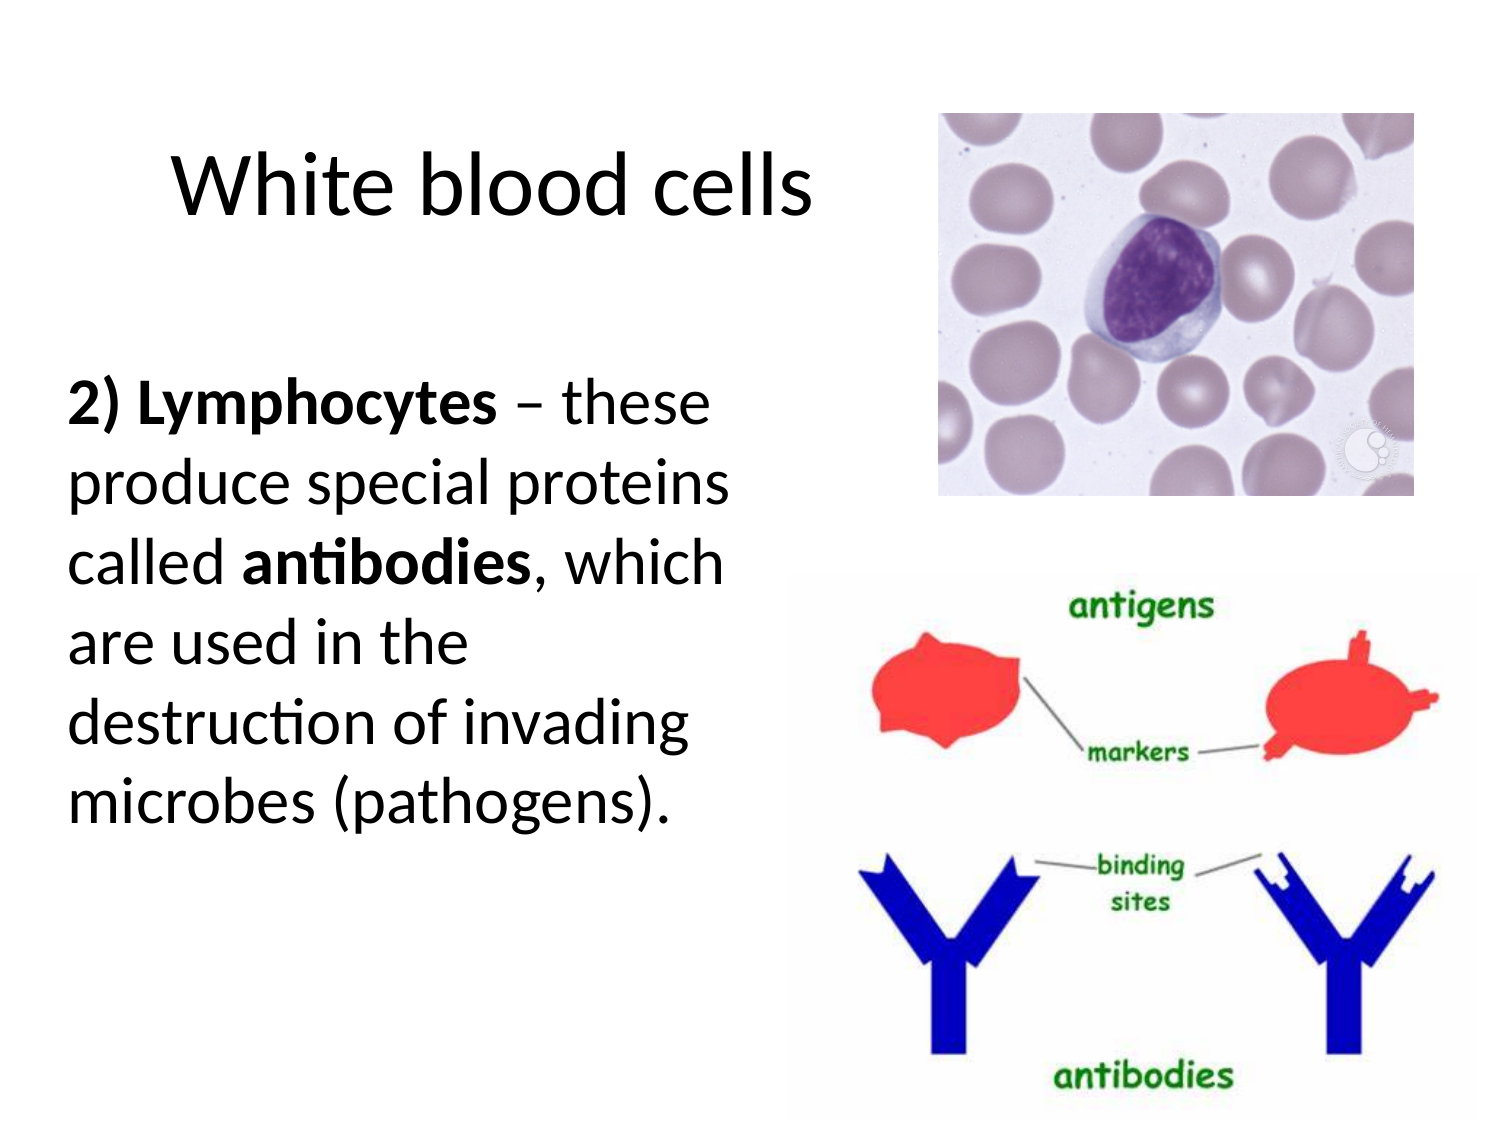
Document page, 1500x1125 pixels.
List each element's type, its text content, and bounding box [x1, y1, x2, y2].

title White blood cells [0, 84, 987, 273]
text_box 2) Lymphocytes – these produce special proteins called antibodies, which are used in the destruction of invading microbes (pathogens). [53, 350, 784, 845]
picture [938, 113, 1415, 496]
picture [788, 573, 1479, 1125]
